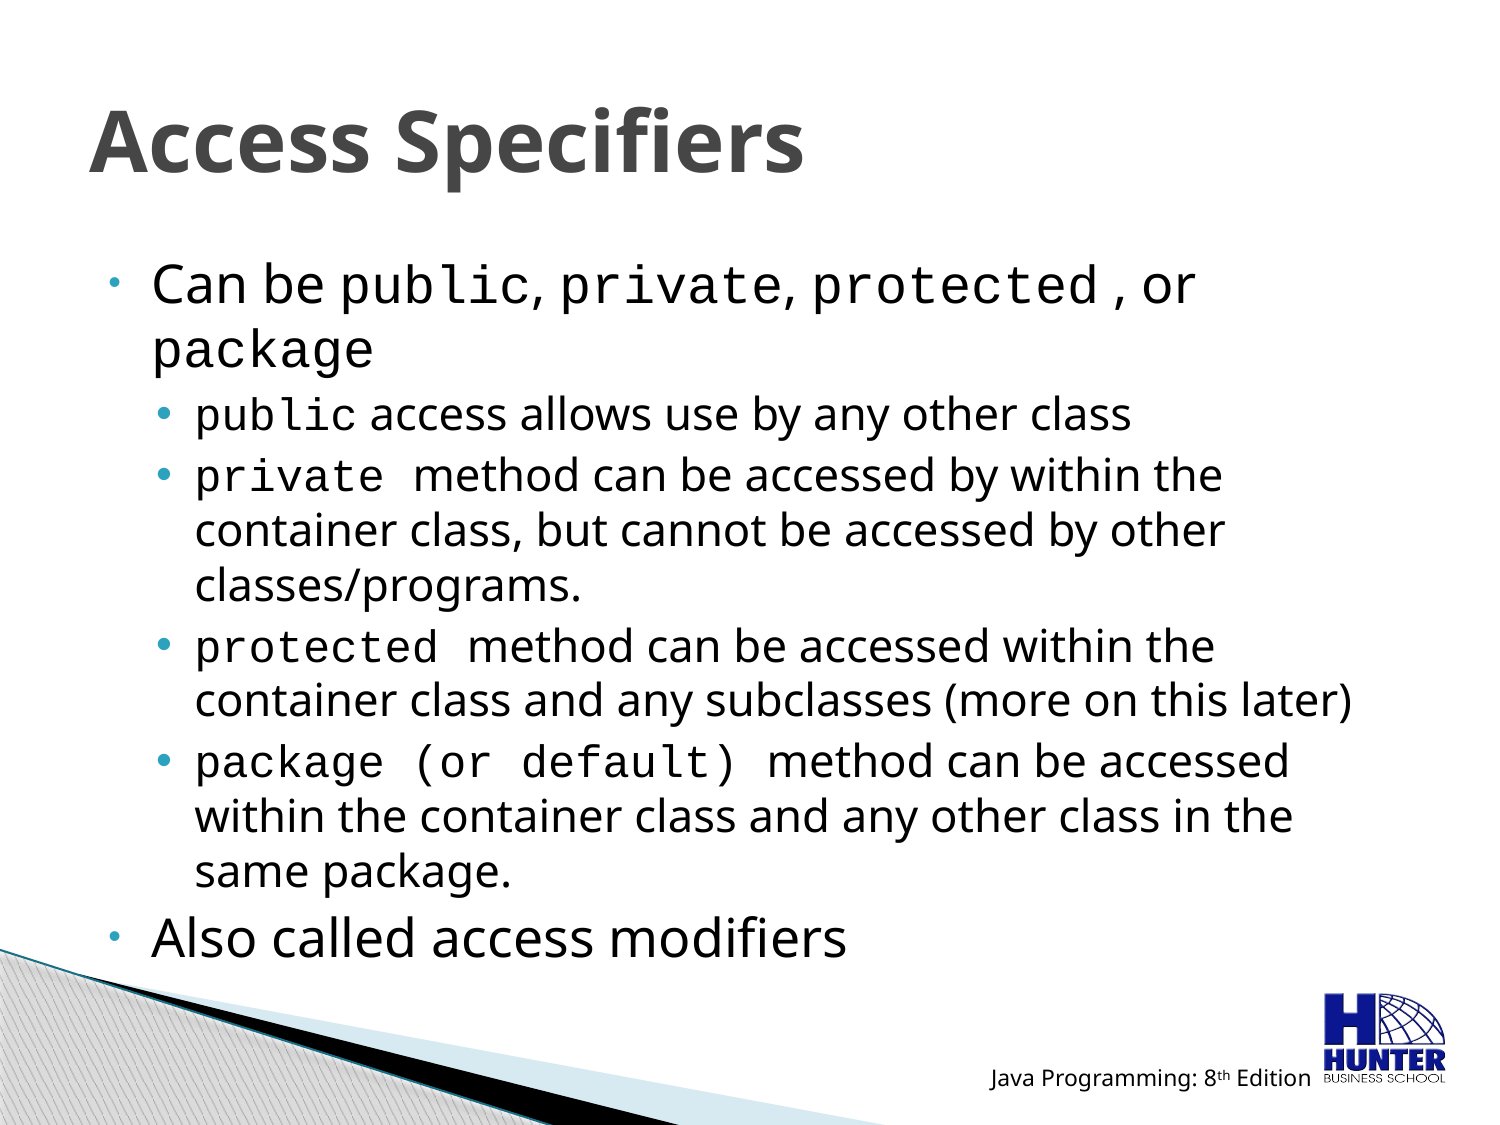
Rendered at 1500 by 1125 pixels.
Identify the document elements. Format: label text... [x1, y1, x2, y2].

list Can be public, private, protected , or package public access allows use by any other class private method can be accessed by within the container class, but cannot be accessed by other classes/programs. protected method can be accessed within the container class and any subclasses (more on this later) package (or default) method can be accessed within the container class and any other class in the same package. Also called access modifiers [75, 243, 1425, 986]
title Access Specifiers [75, 45, 1425, 233]
picture [1324, 993, 1446, 1084]
